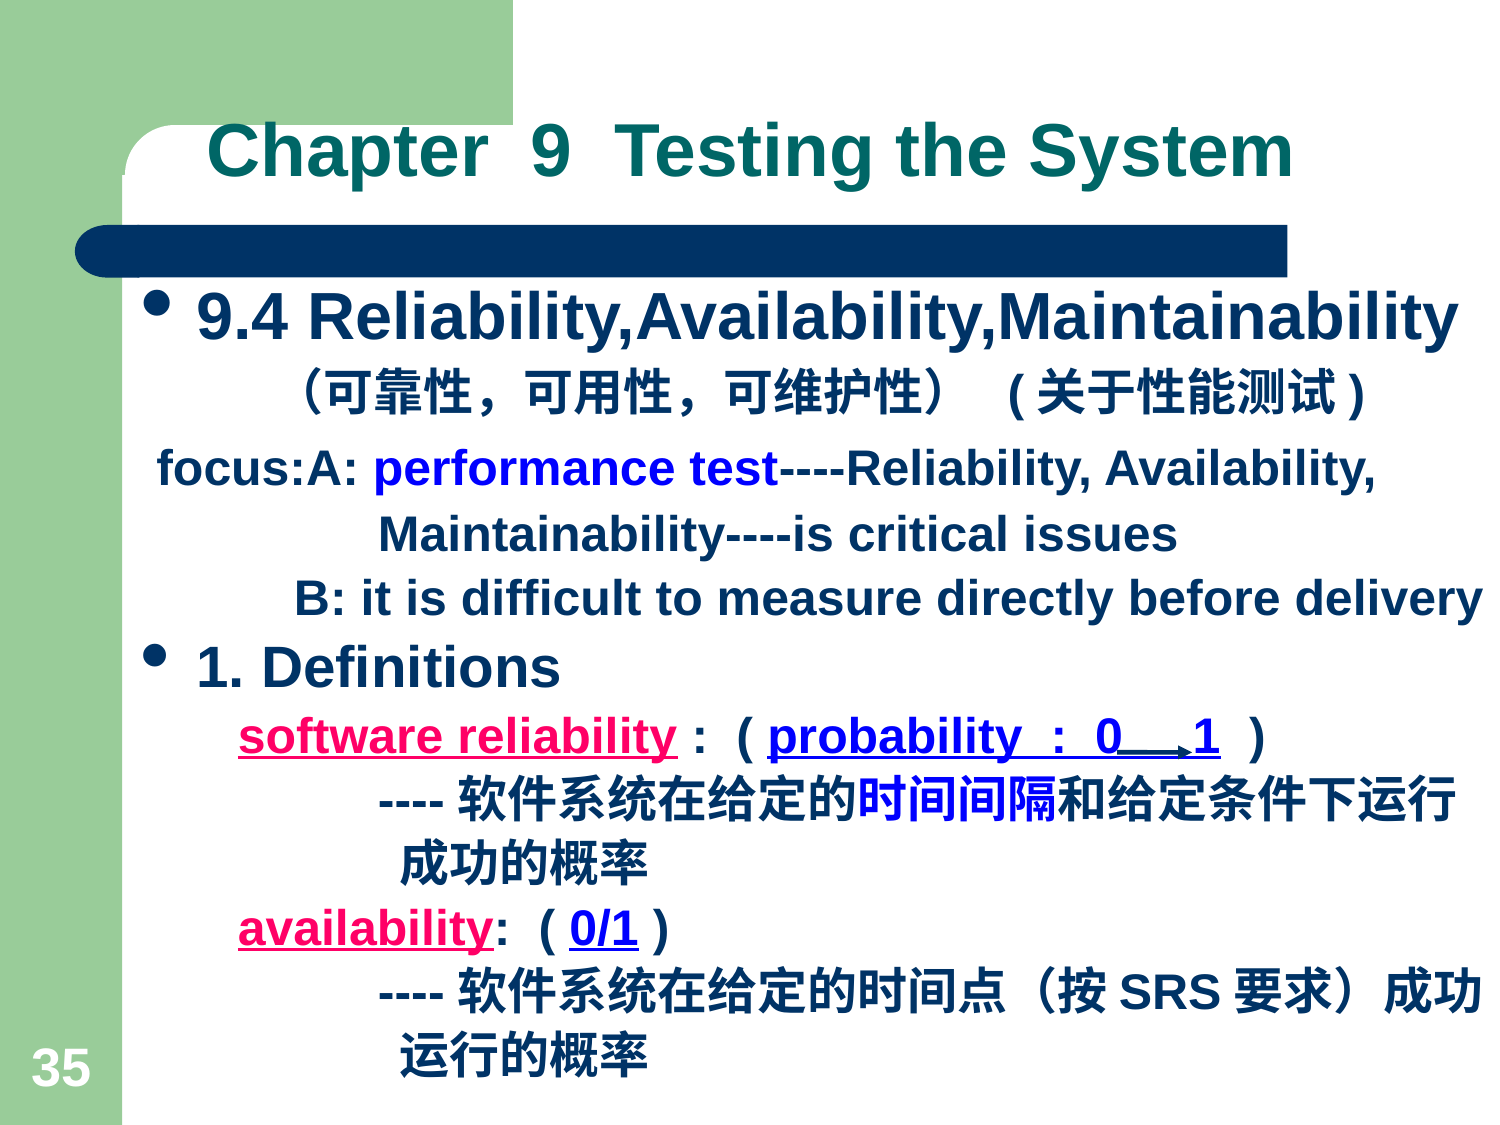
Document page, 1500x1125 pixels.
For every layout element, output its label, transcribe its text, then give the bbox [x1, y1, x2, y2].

slide_number 35 [13, 1024, 111, 1106]
title Chapter 9 Testing the System [150, 62, 1463, 200]
text_box [1117, 746, 1193, 759]
list 9.4 Reliability,Availability,Maintainability （可靠性，可用性，可维护性） (关于性能测试) focus:A: performance test----Reliability, Availability, Maintainability----is critical issues B: it is difficult to measure directly before delivery 1. Definitions software reliability : ( probability : 0 1 ) ----软件系统在给定的时间间隔和给定条件下运行 成功的概率 availability: ( 0/1 ) ----软件系统在给定的时间点（按SRS要求）成功 运行的概率 [125, 275, 1500, 1125]
